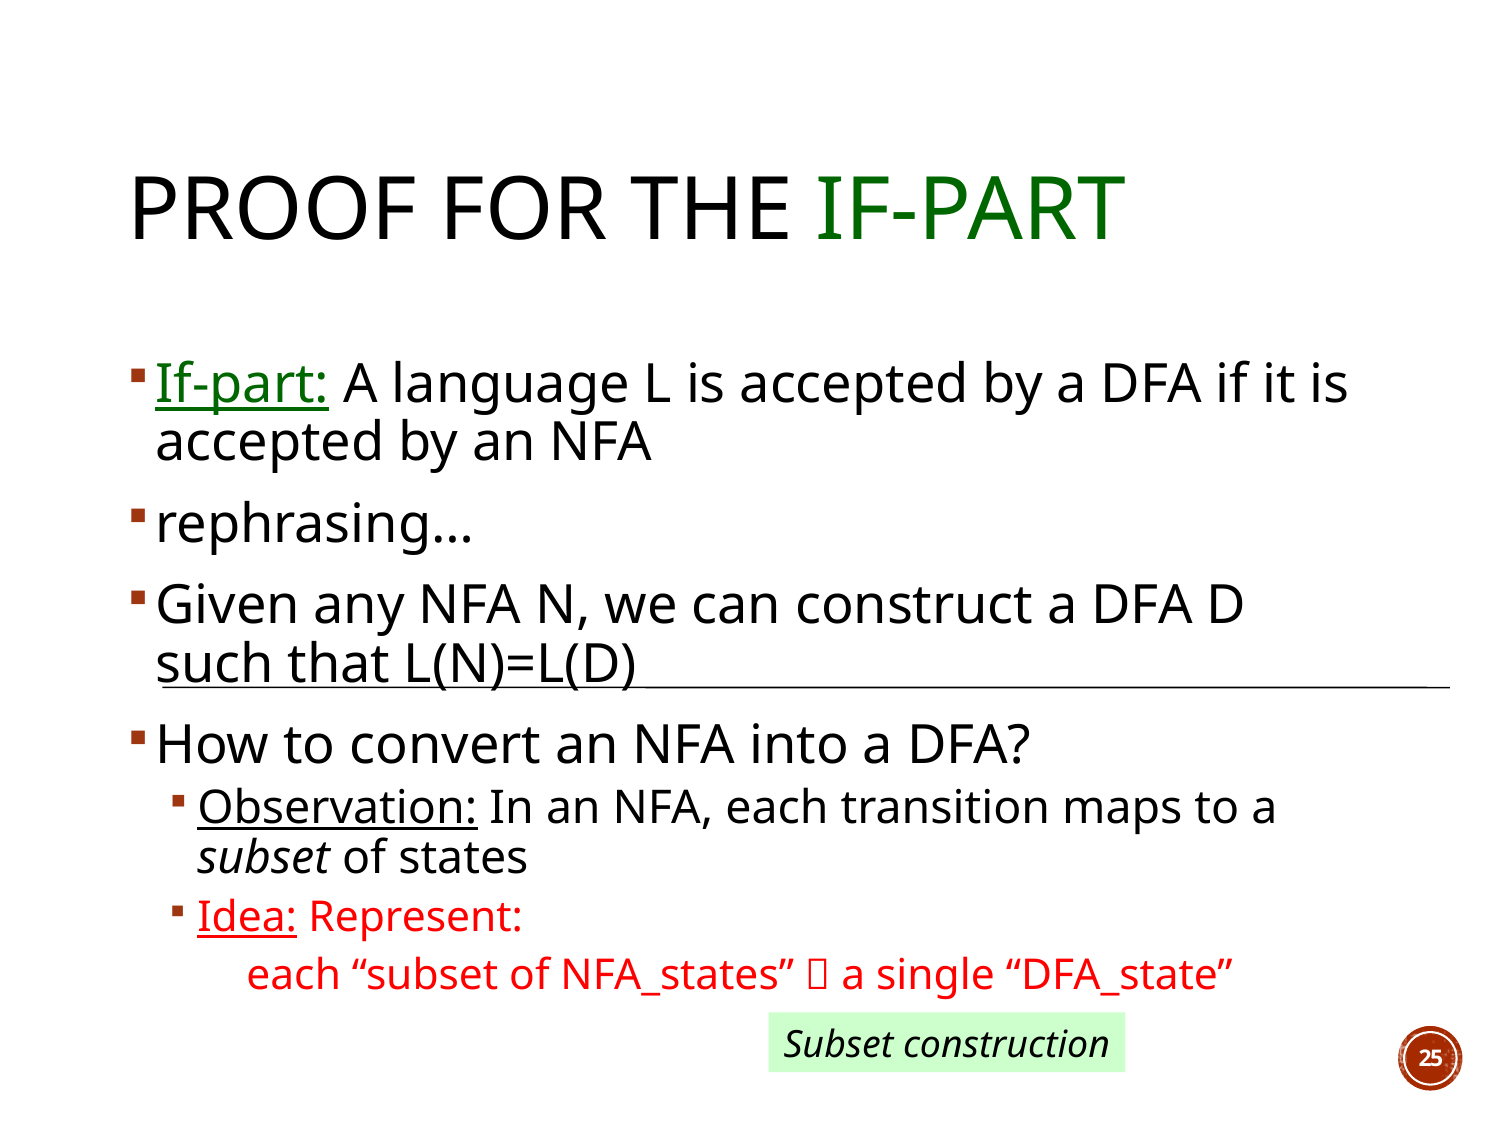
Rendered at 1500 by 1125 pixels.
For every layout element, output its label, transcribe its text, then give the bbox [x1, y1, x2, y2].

text_box Subset construction [768, 1012, 1126, 1073]
list If-part: A language L is accepted by a DFA if it is accepted by an NFA rephrasing… Given any NFA N, we can construct a DFA D such that L(N)=L(D) How to convert an NFA into a DFA? Observation: In an NFA, each transition maps to a subset of states Idea: Represent: each “subset of NFA_states”  a single “DFA_state” [112, 348, 1388, 1013]
title Proof for the if-part [112, 79, 1388, 344]
slide_number 25 [1391, 1028, 1471, 1089]
